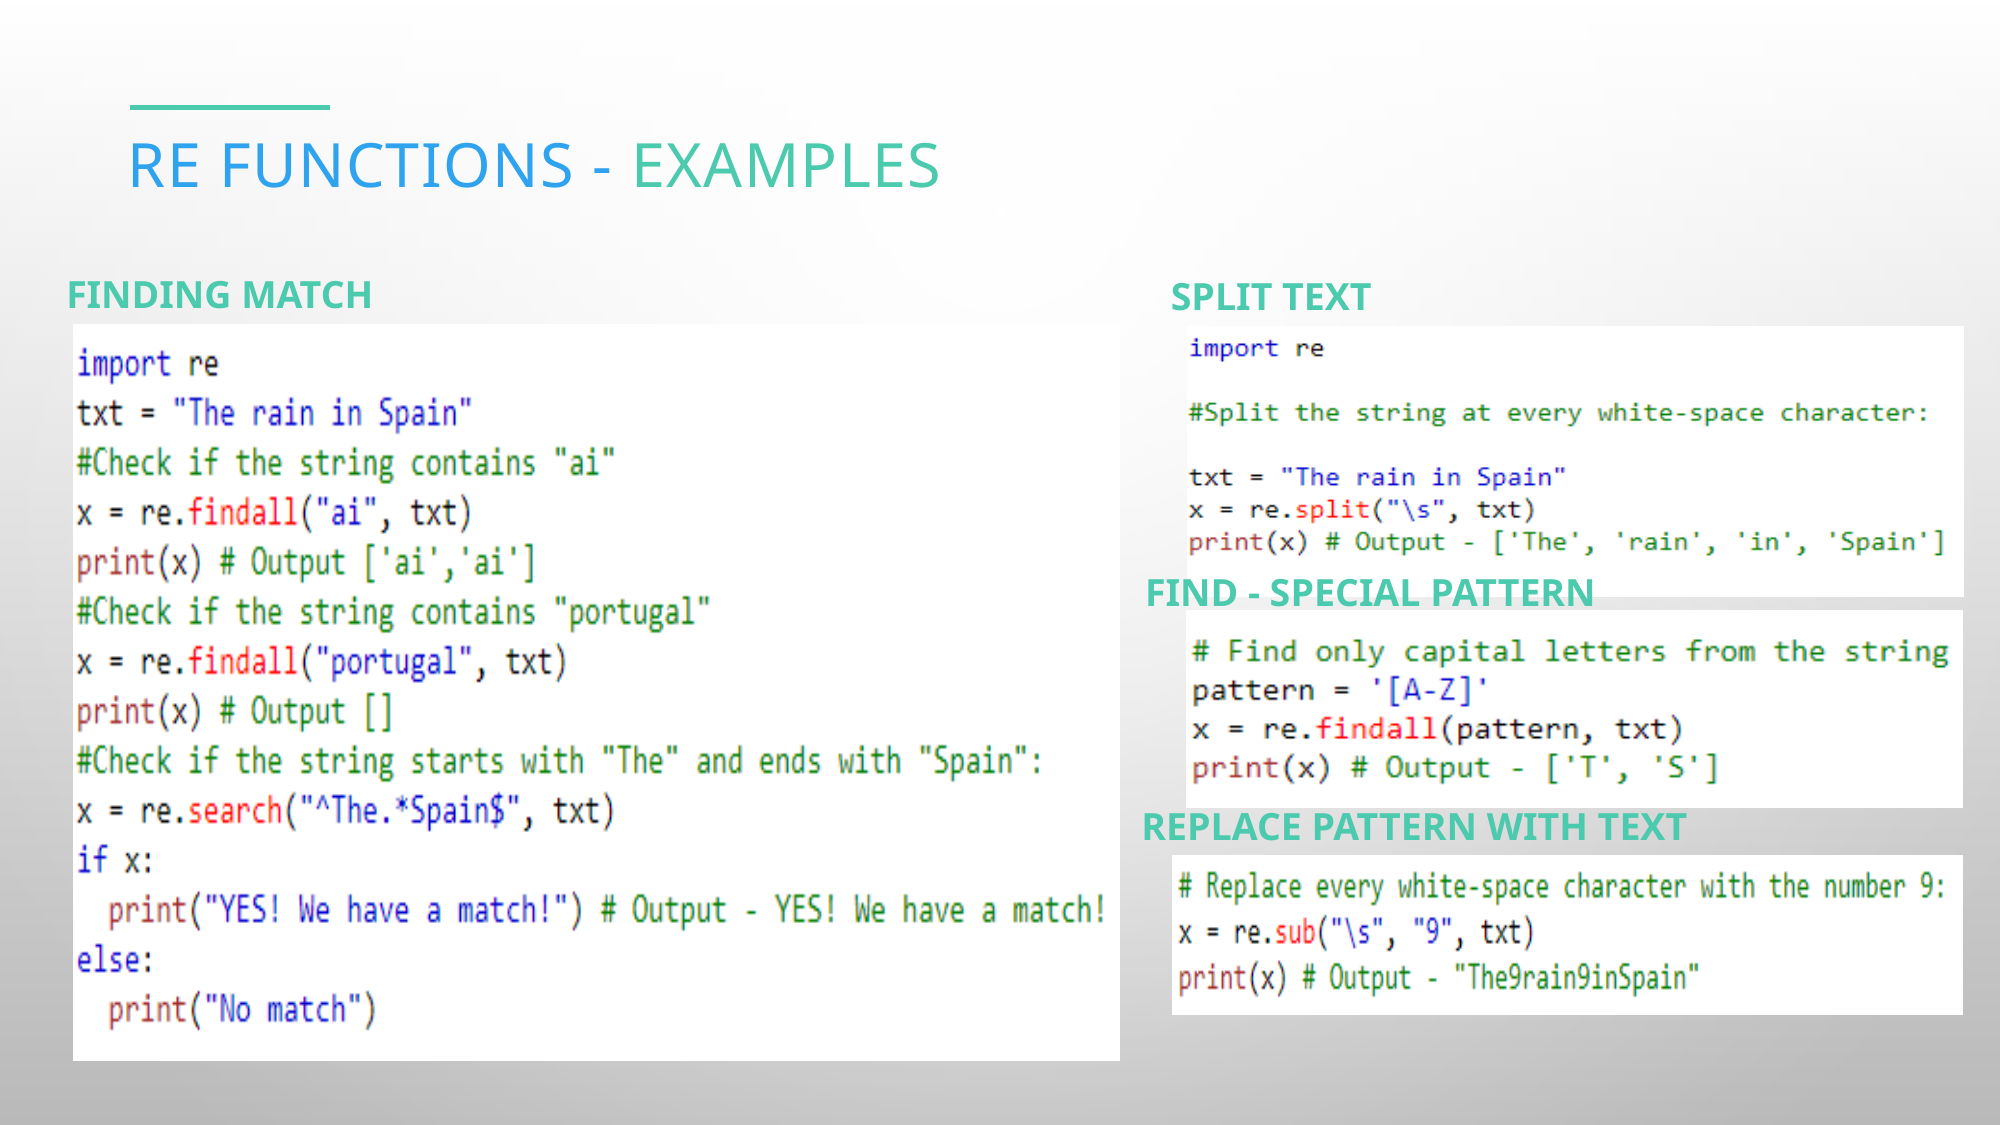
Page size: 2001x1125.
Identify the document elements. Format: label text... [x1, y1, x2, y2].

text_box REPLACE PATTERN WITH TEXT [1126, 795, 1703, 856]
text_box FINDING MATCH [51, 263, 389, 323]
text_box FIND - SPECIAL PATTERN [1130, 561, 1193, 622]
picture [0, 0, 2000, 1125]
list RE FUNCTIONS - EXAMPLES [127, 125, 1868, 210]
text_box SPLIT TEXT [1156, 265, 1387, 326]
